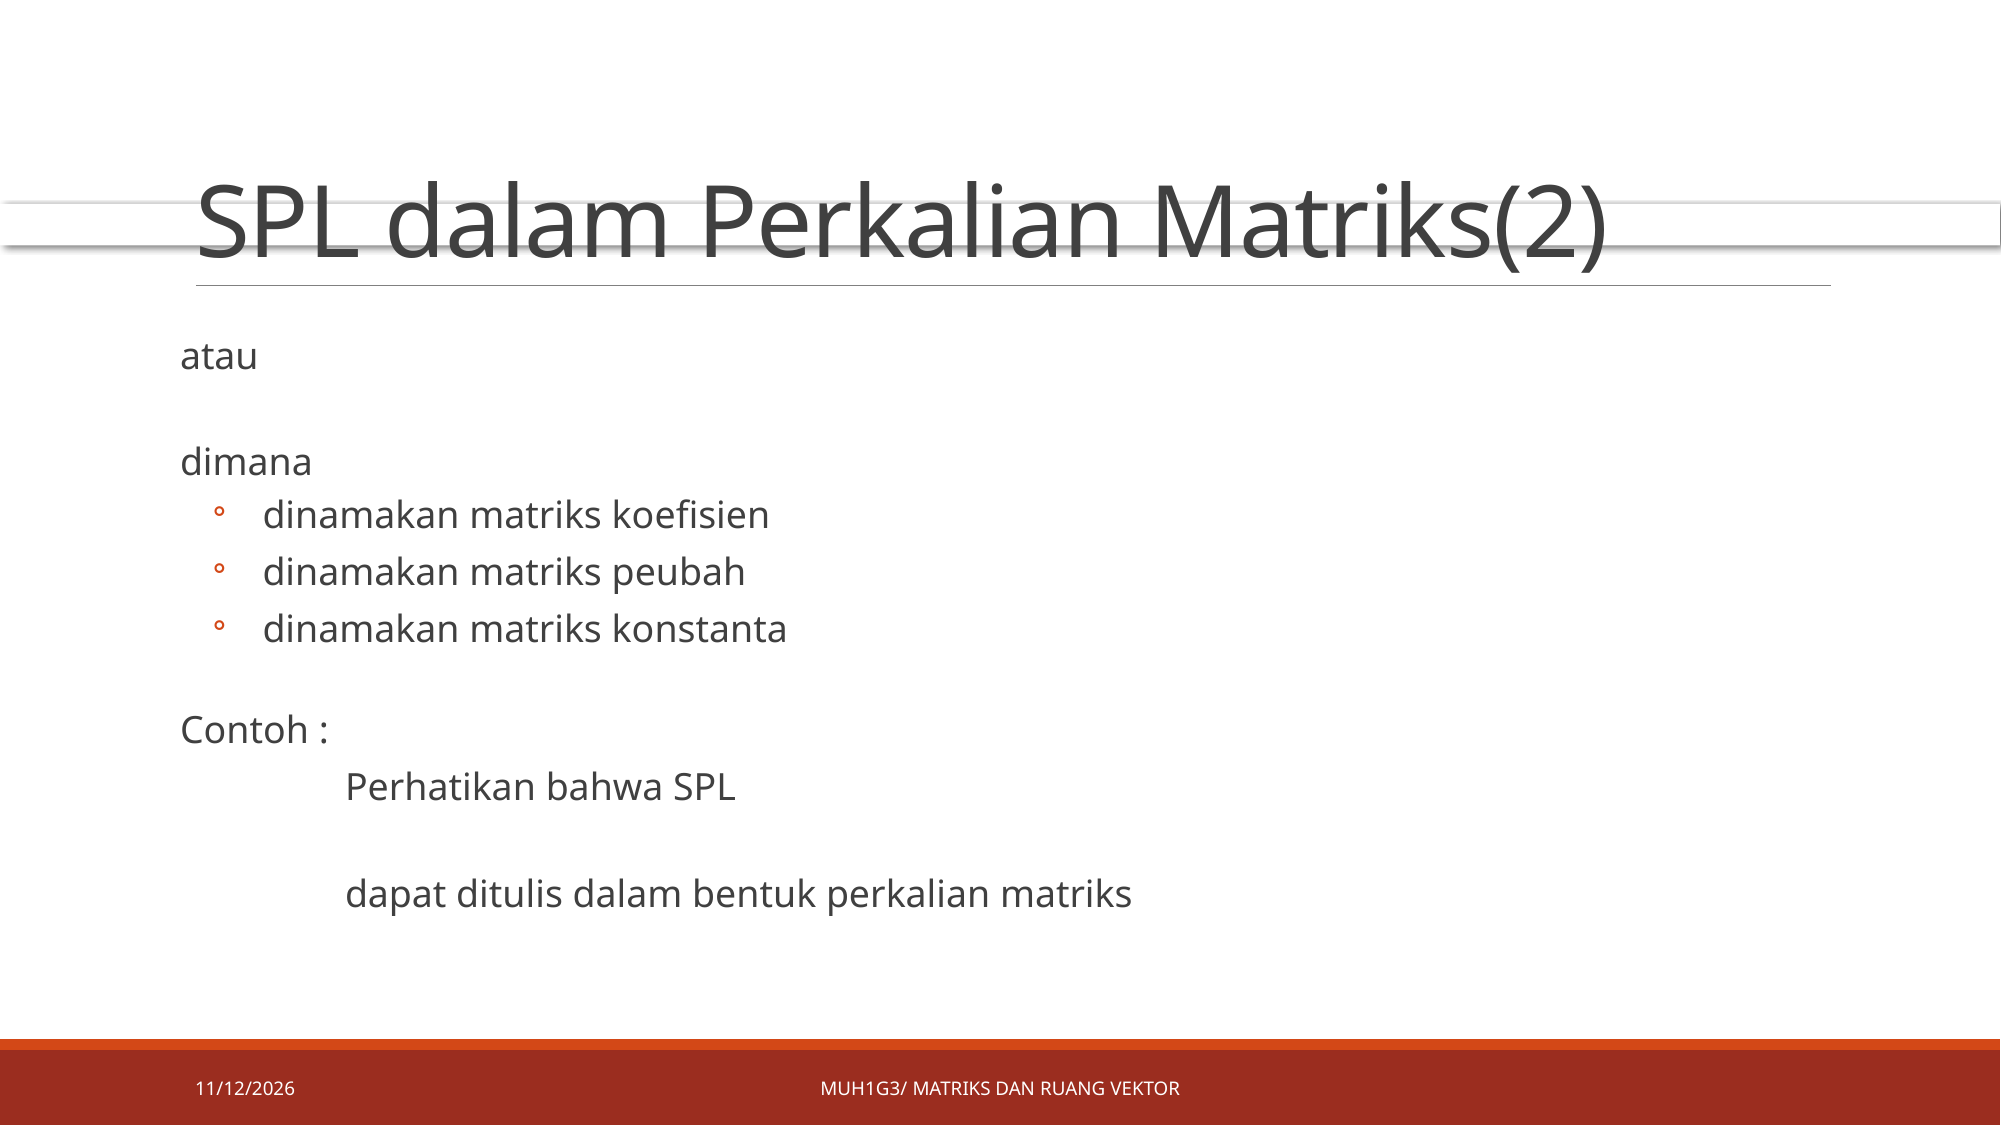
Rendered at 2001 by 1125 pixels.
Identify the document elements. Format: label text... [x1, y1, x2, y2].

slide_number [180, 1059, 586, 1120]
title SPL dalam Perkalian Matriks(2) [180, 47, 1830, 285]
footer MUH1G3/ MATRIKS DAN RUANG VEKTOR [604, 1059, 1396, 1120]
